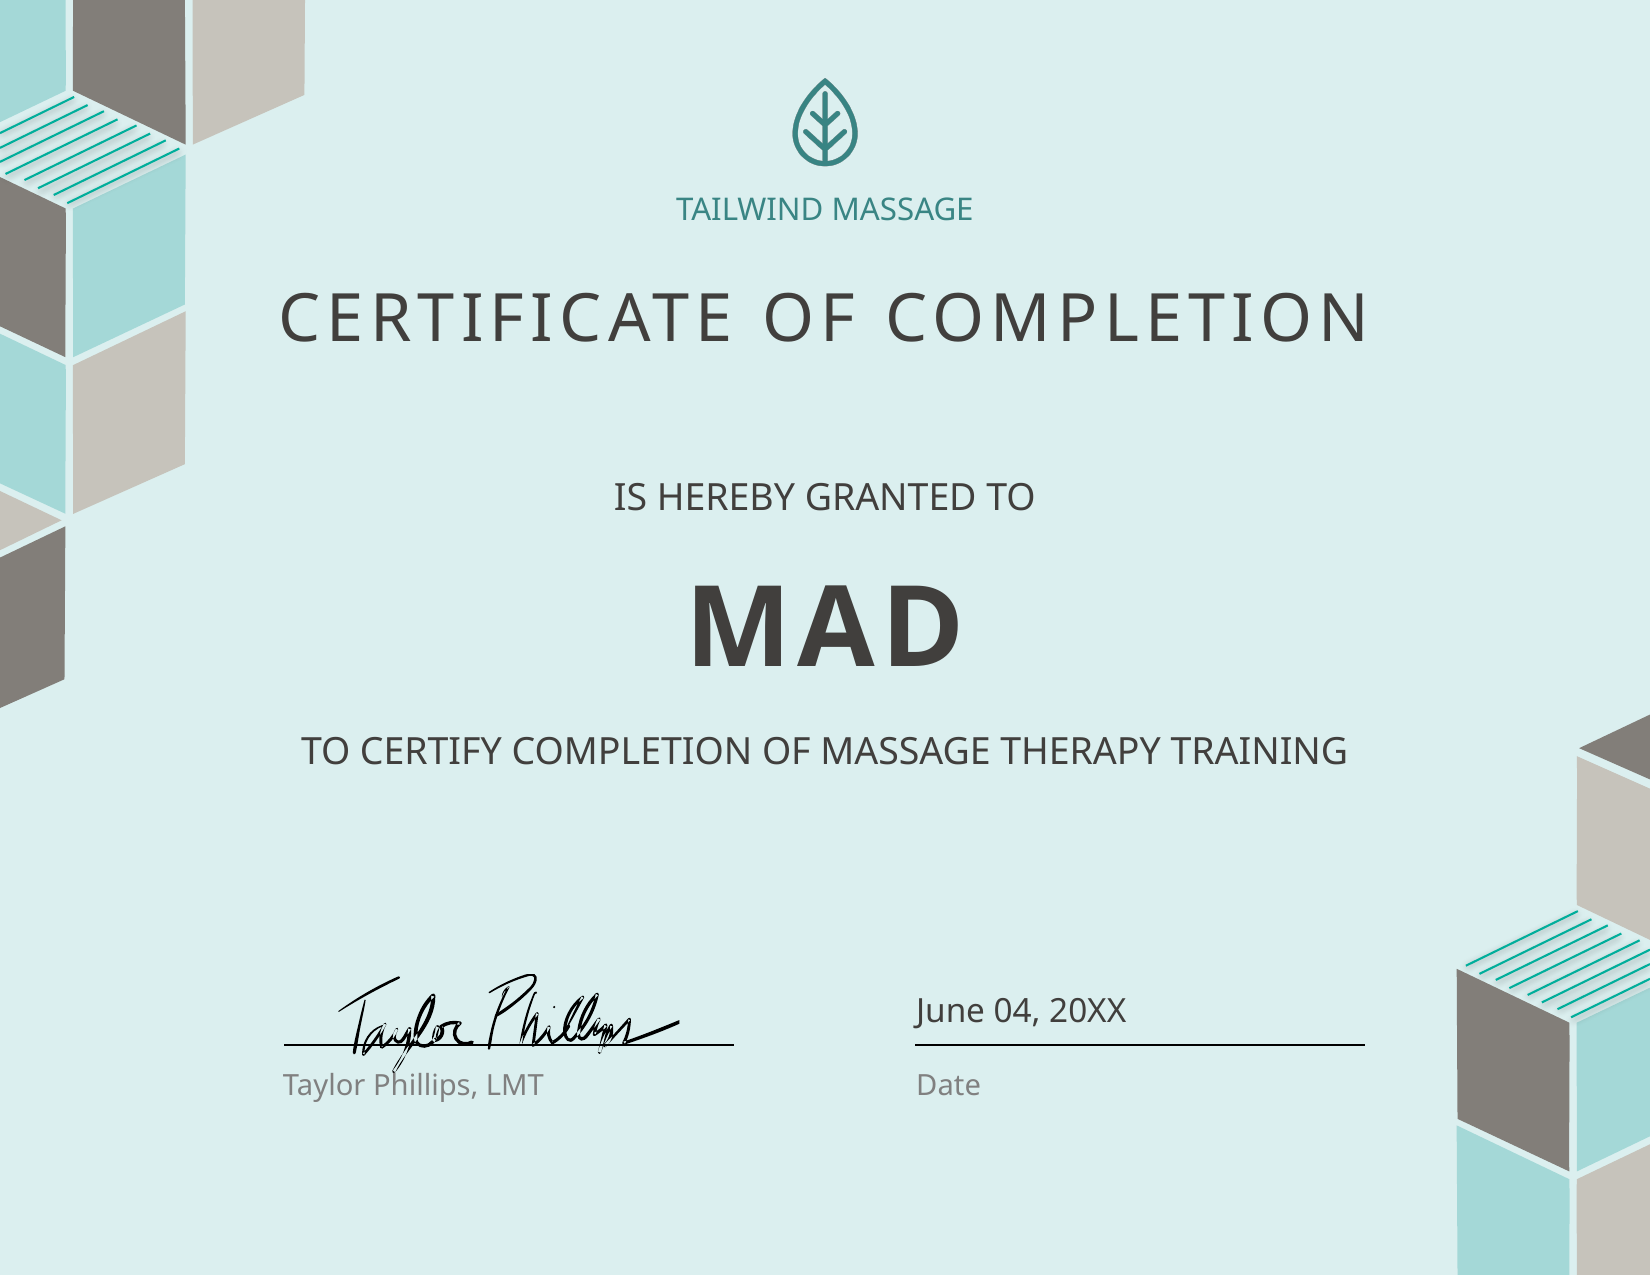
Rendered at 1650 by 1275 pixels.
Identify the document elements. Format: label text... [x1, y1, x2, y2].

list June 04, 20XX [901, 966, 1415, 1038]
list IS HEREBY GRANTED TO [210, 470, 1440, 538]
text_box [634, 70, 1016, 255]
list Date [901, 1063, 1415, 1134]
picture [337, 972, 680, 1080]
title CERTIFICATE OF COMPLETION [177, 270, 1473, 369]
list MAD [113, 538, 1537, 723]
list Taylor Phillips, LMT [267, 1063, 781, 1134]
list TO CERTIFY COMPLETION OF MASSAGE THERAPY TRAINING [113, 724, 1537, 811]
